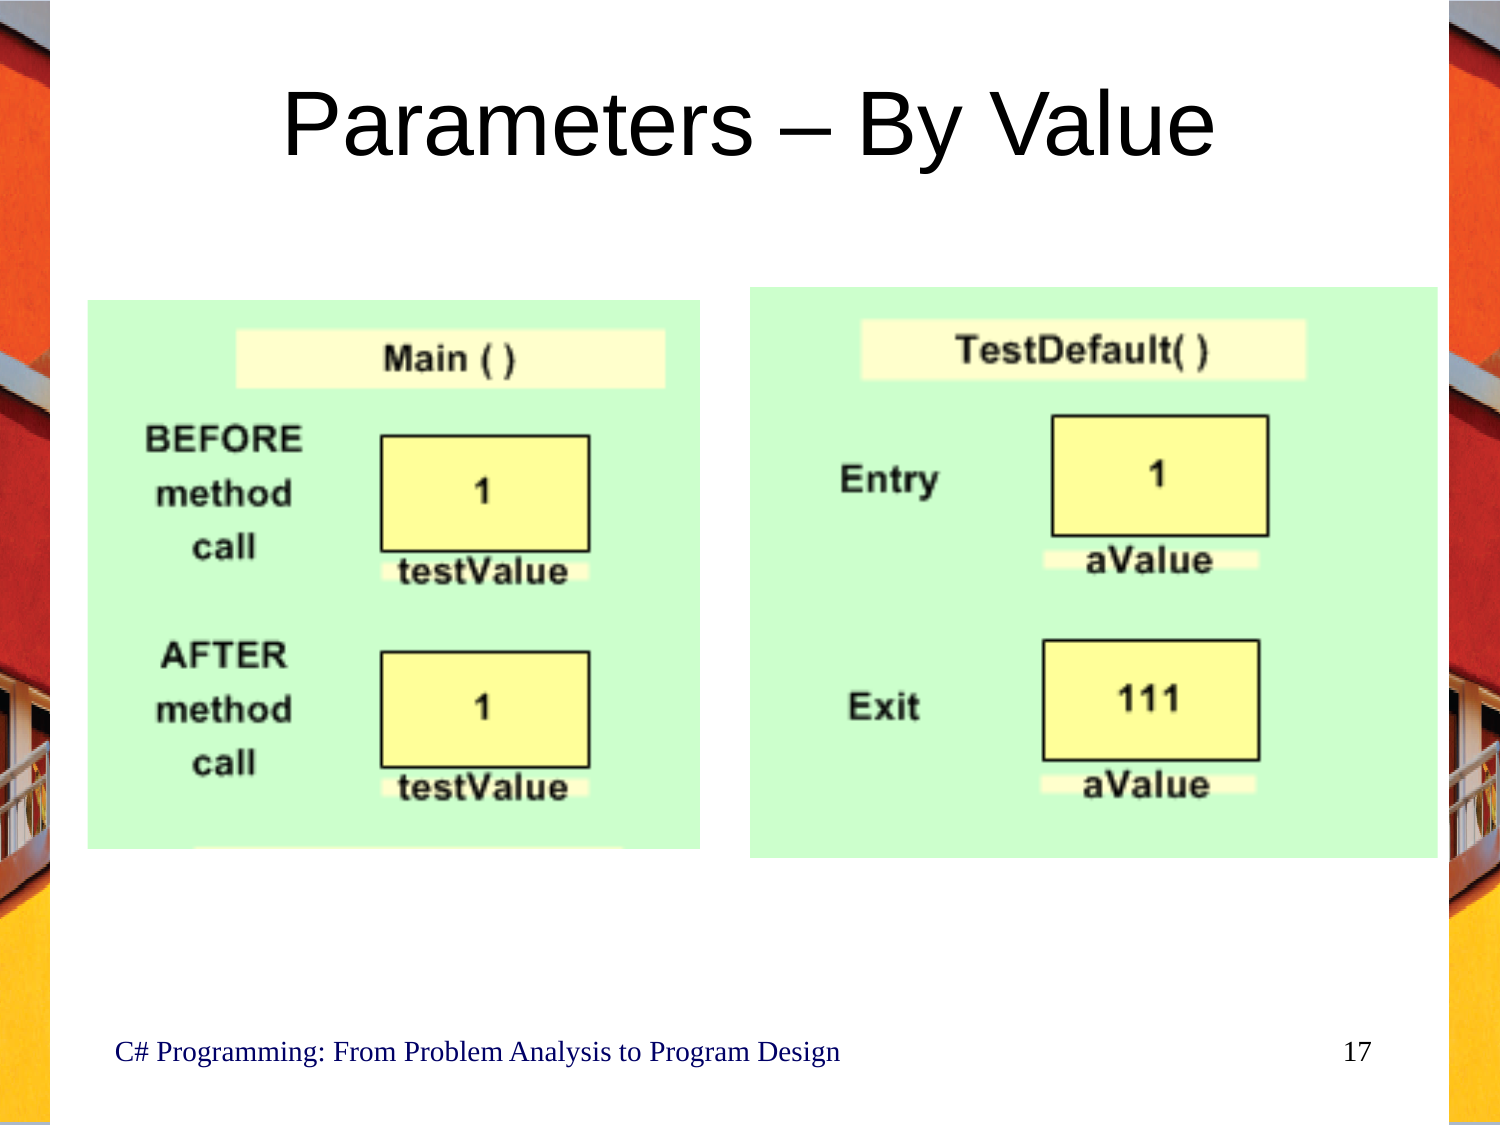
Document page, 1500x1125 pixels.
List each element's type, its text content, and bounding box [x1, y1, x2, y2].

title Parameters – By Value [112, 24, 1388, 213]
slide_number 17 [1074, 1024, 1388, 1101]
picture [87, 299, 701, 850]
picture [749, 287, 1438, 858]
picture [0, 0, 50, 1125]
picture [1449, 0, 1500, 1125]
footer C# Programming: From Problem Analysis to Program Design [99, 1024, 988, 1101]
